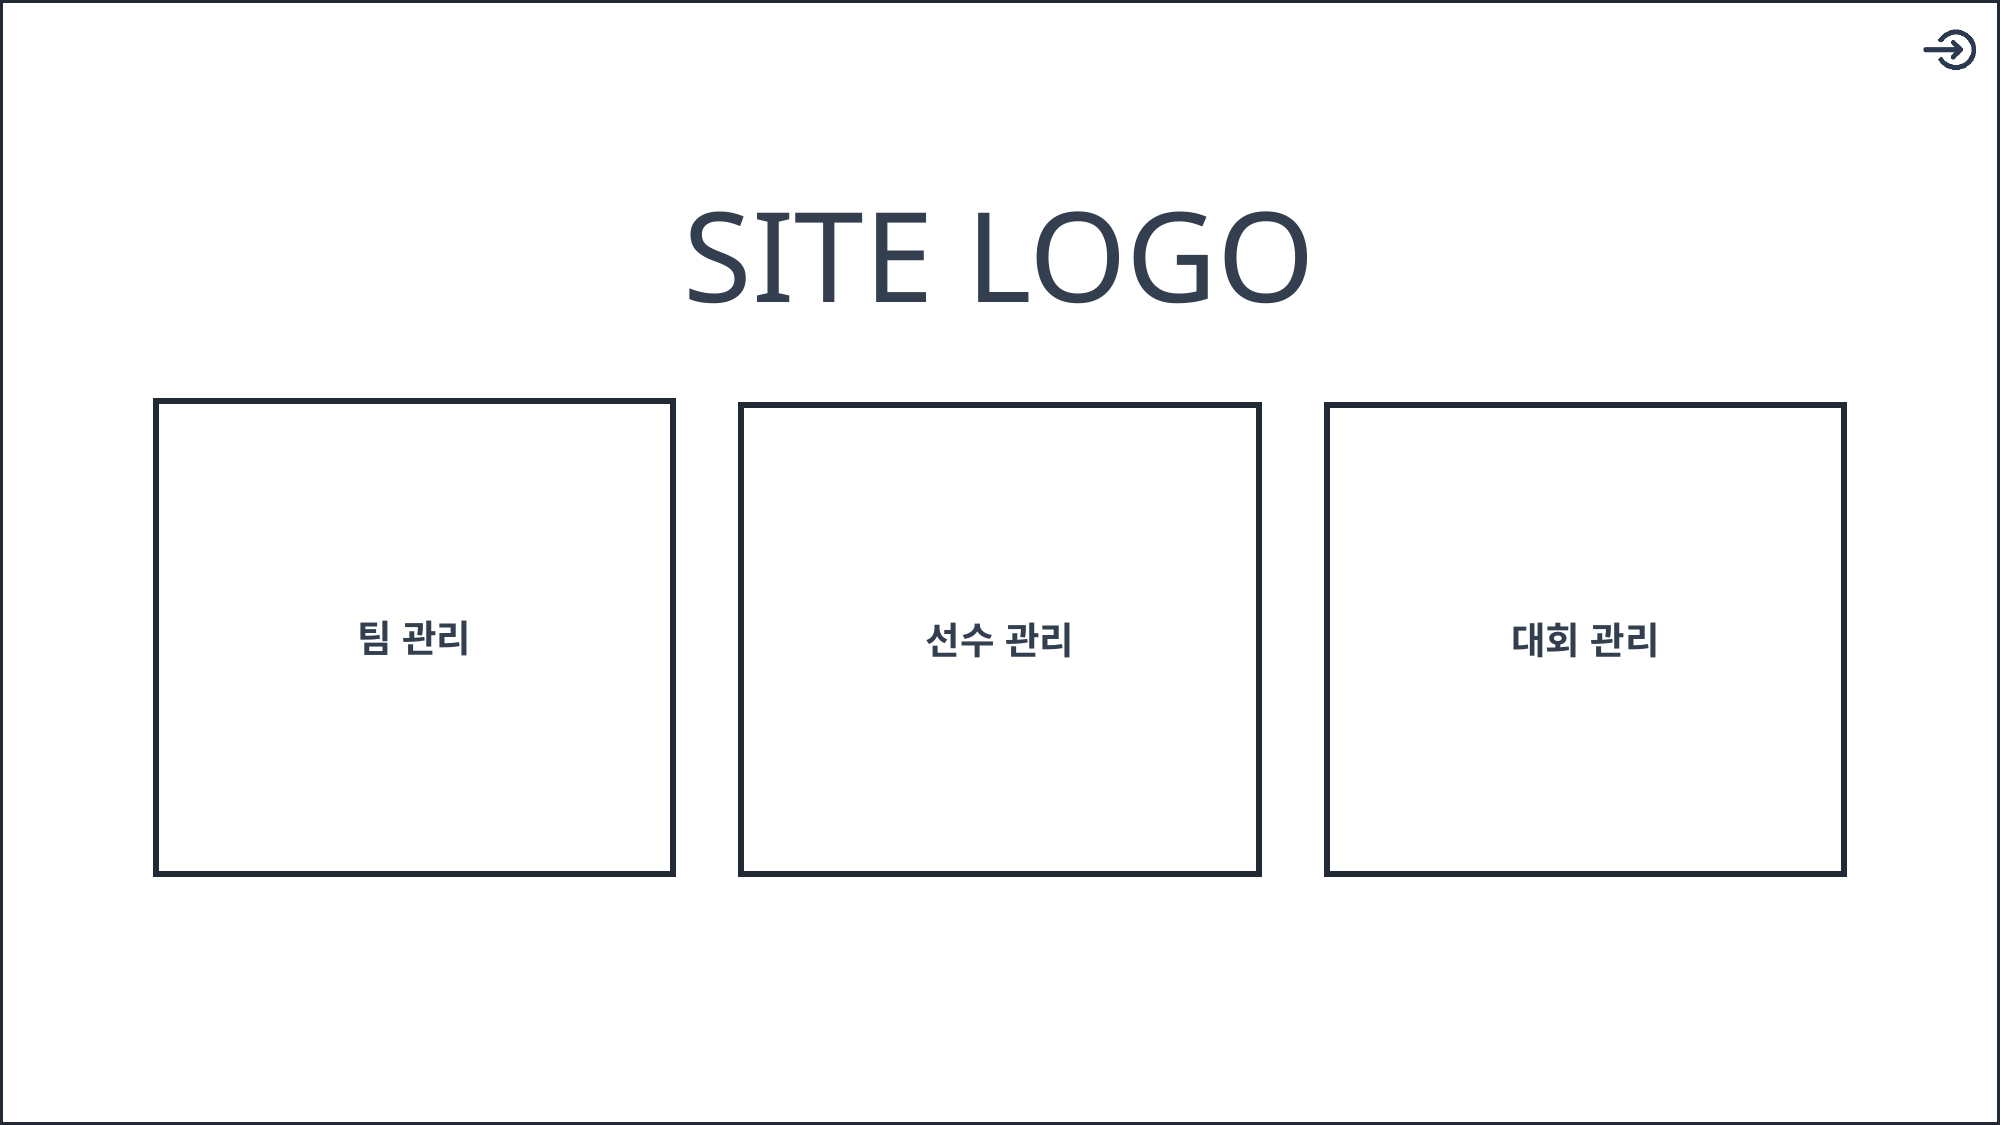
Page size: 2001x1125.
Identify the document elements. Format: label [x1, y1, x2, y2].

picture [1921, 21, 1976, 75]
text_box [0, 0, 2000, 1125]
